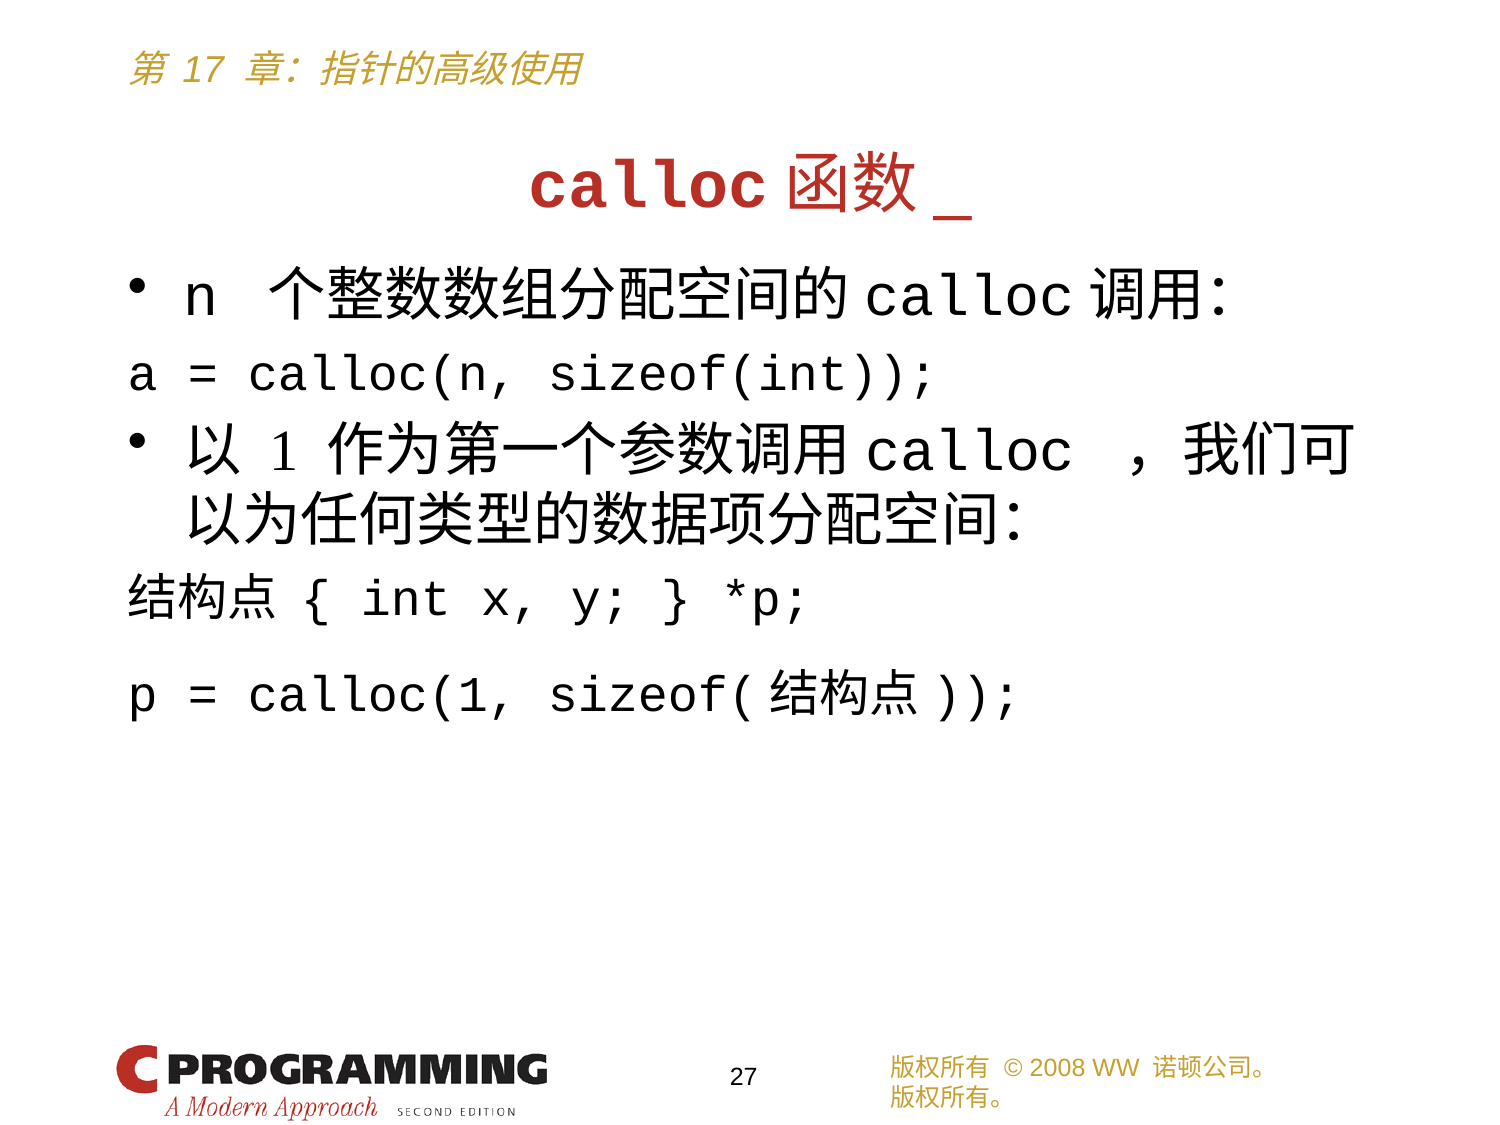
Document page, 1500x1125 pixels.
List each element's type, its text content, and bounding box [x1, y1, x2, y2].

footer 版权所有 © 2008 WW 诺顿公司。 版权所有。 [874, 1043, 1388, 1119]
list n 个整数数组分配空间的calloc调用： a = calloc(n, sizeof(int)); 以 1 作为第一个参数调用calloc ，我们可以为任何类型的数据项分配空间： 结构点 { int x, y; } *p; p = calloc(1, sizeof(结构点)); [112, 249, 1388, 1038]
slide_number 27 [687, 1049, 801, 1101]
title calloc函数_ [112, 125, 1388, 238]
picture [112, 1041, 550, 1123]
